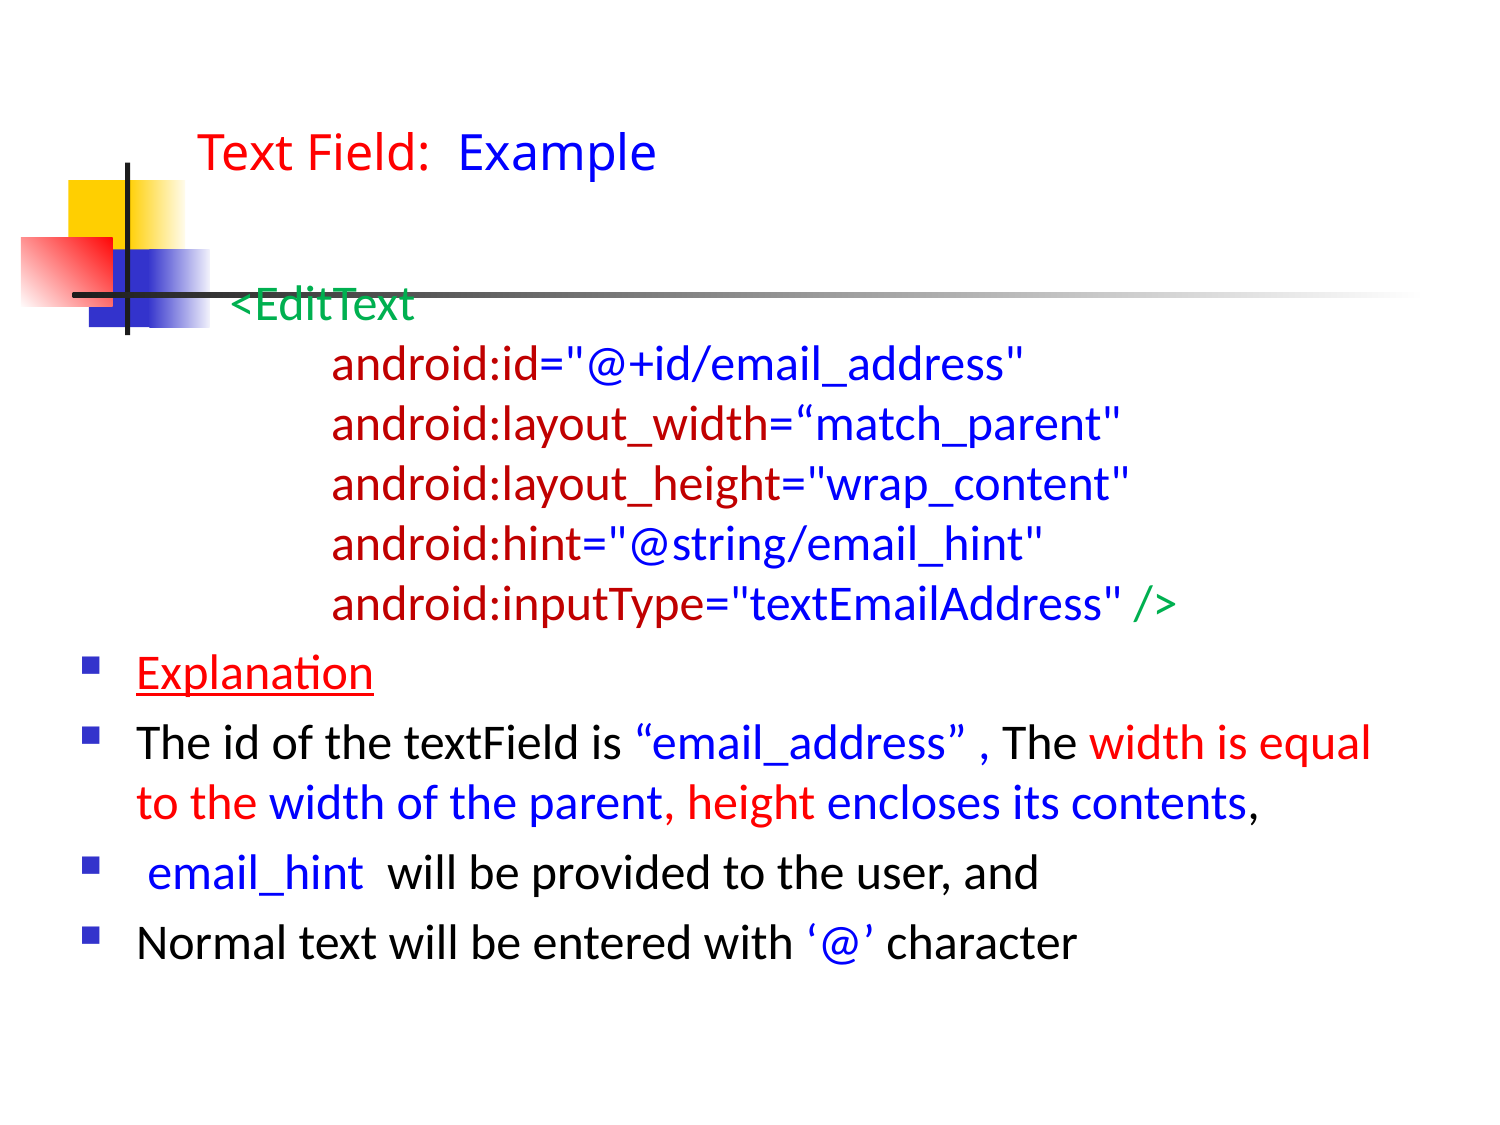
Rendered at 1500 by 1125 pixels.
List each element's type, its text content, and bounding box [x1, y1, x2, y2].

list <EditText android:id="@+id/email_address" android:layout_width=“match_parent" android:layout_height="wrap_content" android:hint="@string/email_hint" android:inputType="textEmailAddress" /> Explanation The id of the textField is “email_address” , The width is equal to the width of the parent, height encloses its contents, email_hint will be provided to the user, and Normal text will be entered with ‘@’ character [64, 262, 1411, 1088]
title Text Field: Example [182, 125, 1430, 188]
